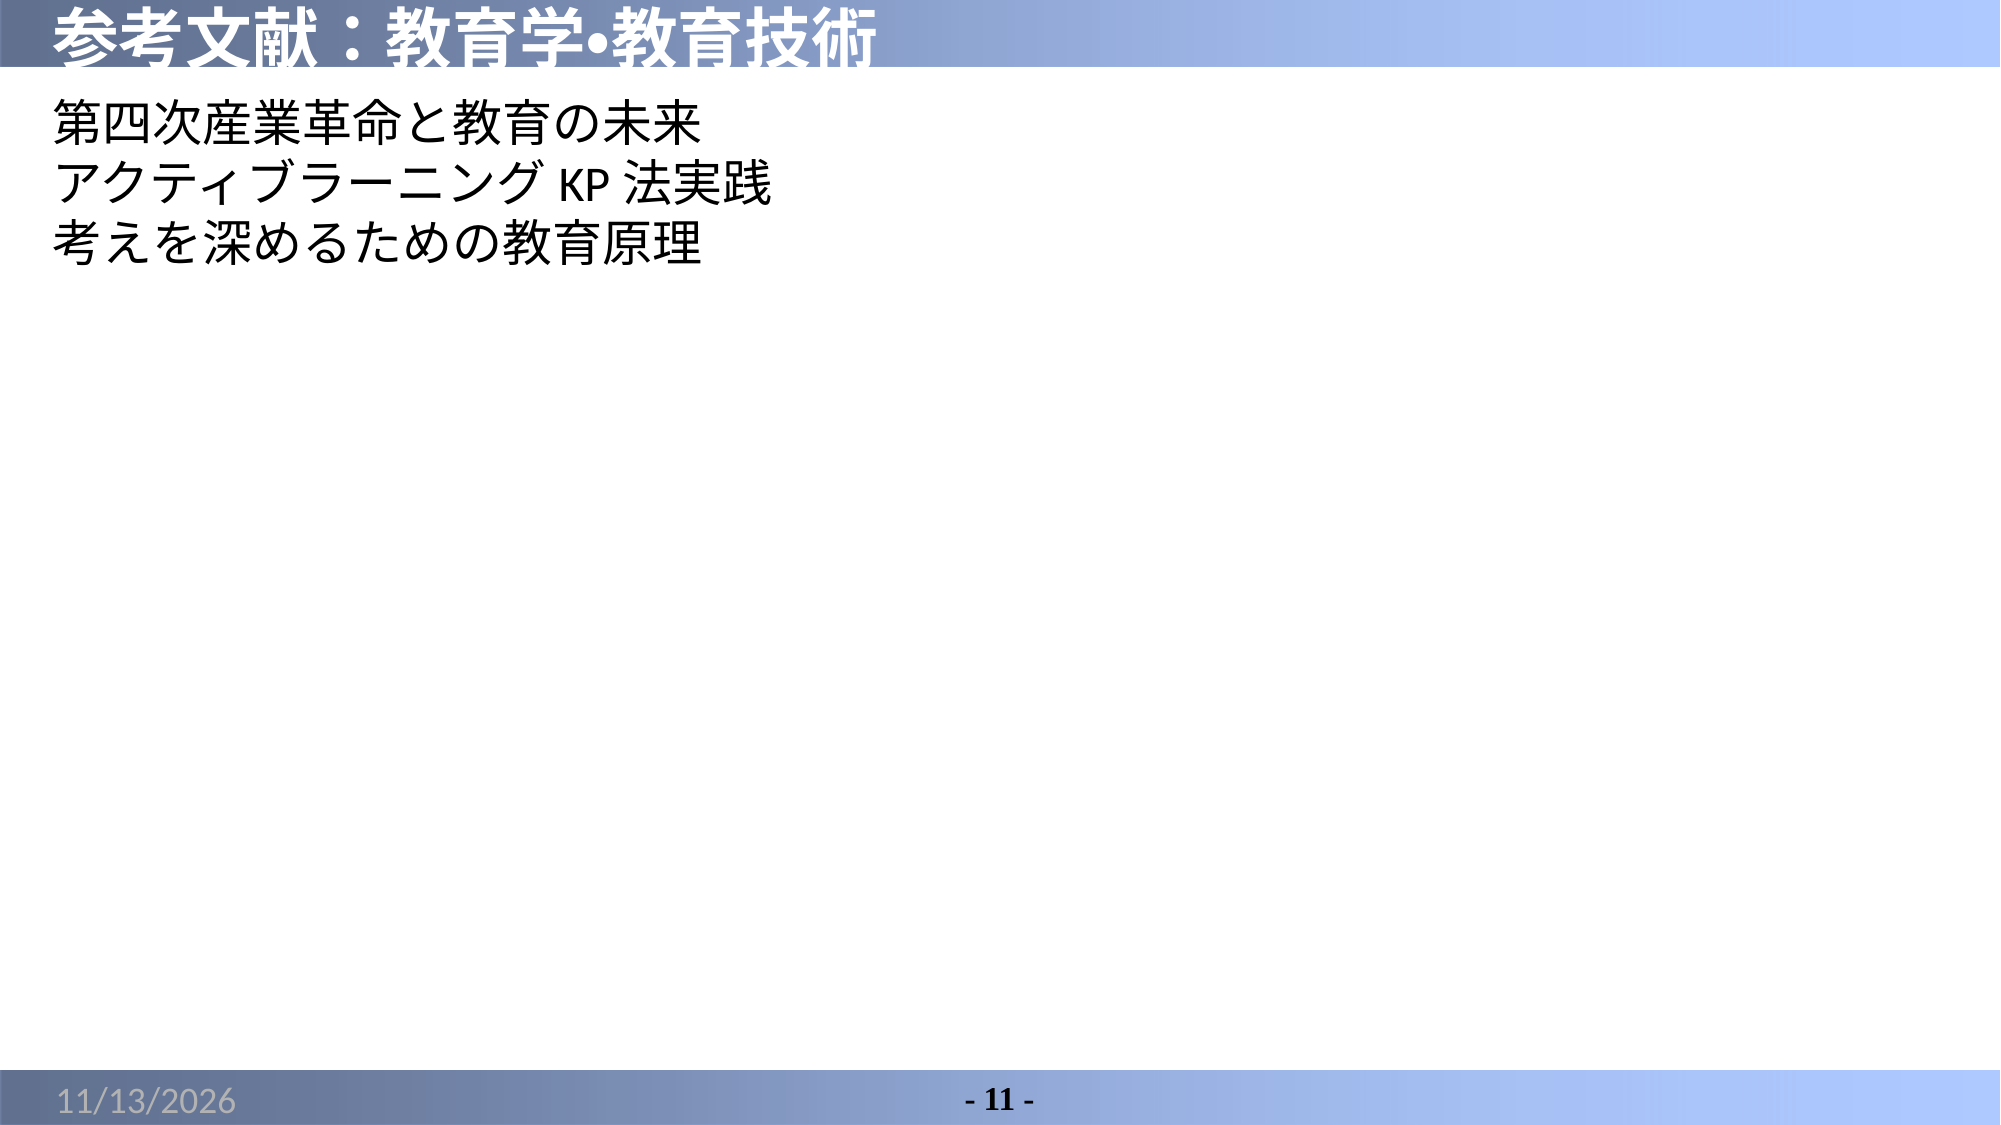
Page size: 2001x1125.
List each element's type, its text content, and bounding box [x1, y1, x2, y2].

list 第四次産業革命と教育の未来 アクティブラーニングKP法実践 考えを深めるための教育原理 [52, 91, 1946, 274]
title 参考文献：教育学・教育技術 [52, 0, 1946, 78]
slide_number - 11 - [934, 1078, 1063, 1117]
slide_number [55, 1076, 516, 1122]
